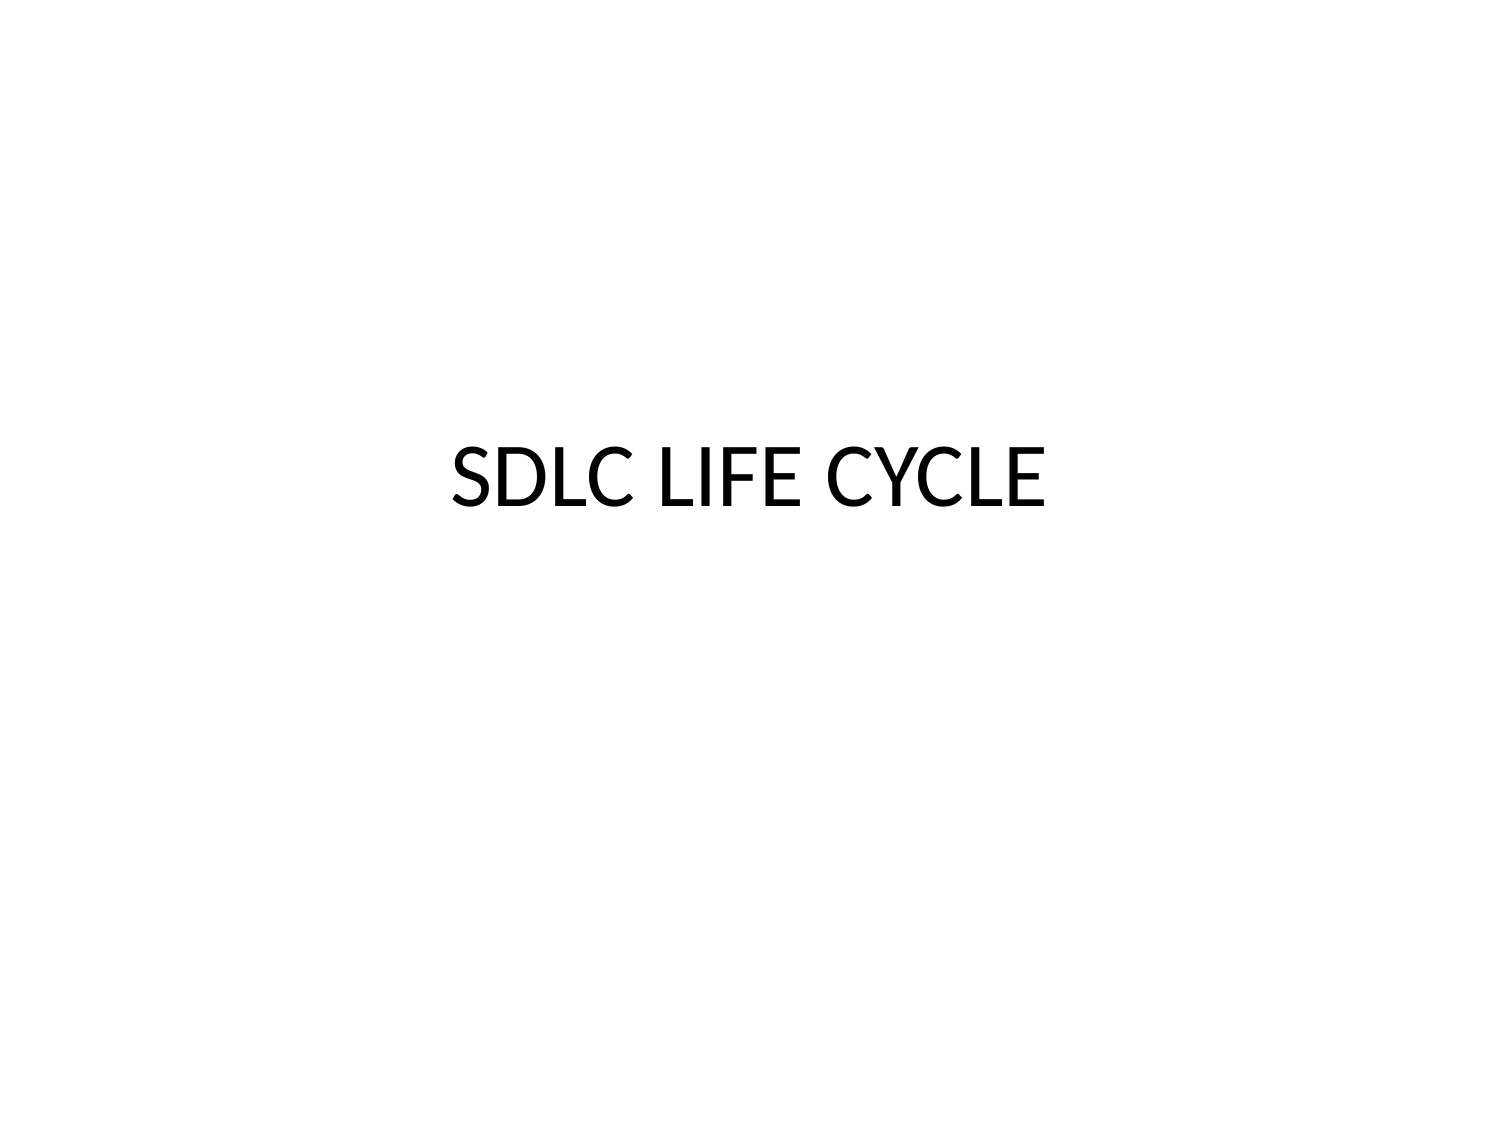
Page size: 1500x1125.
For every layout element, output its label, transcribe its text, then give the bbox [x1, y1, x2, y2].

title SDLC LIFE CYCLE [112, 349, 1388, 591]
